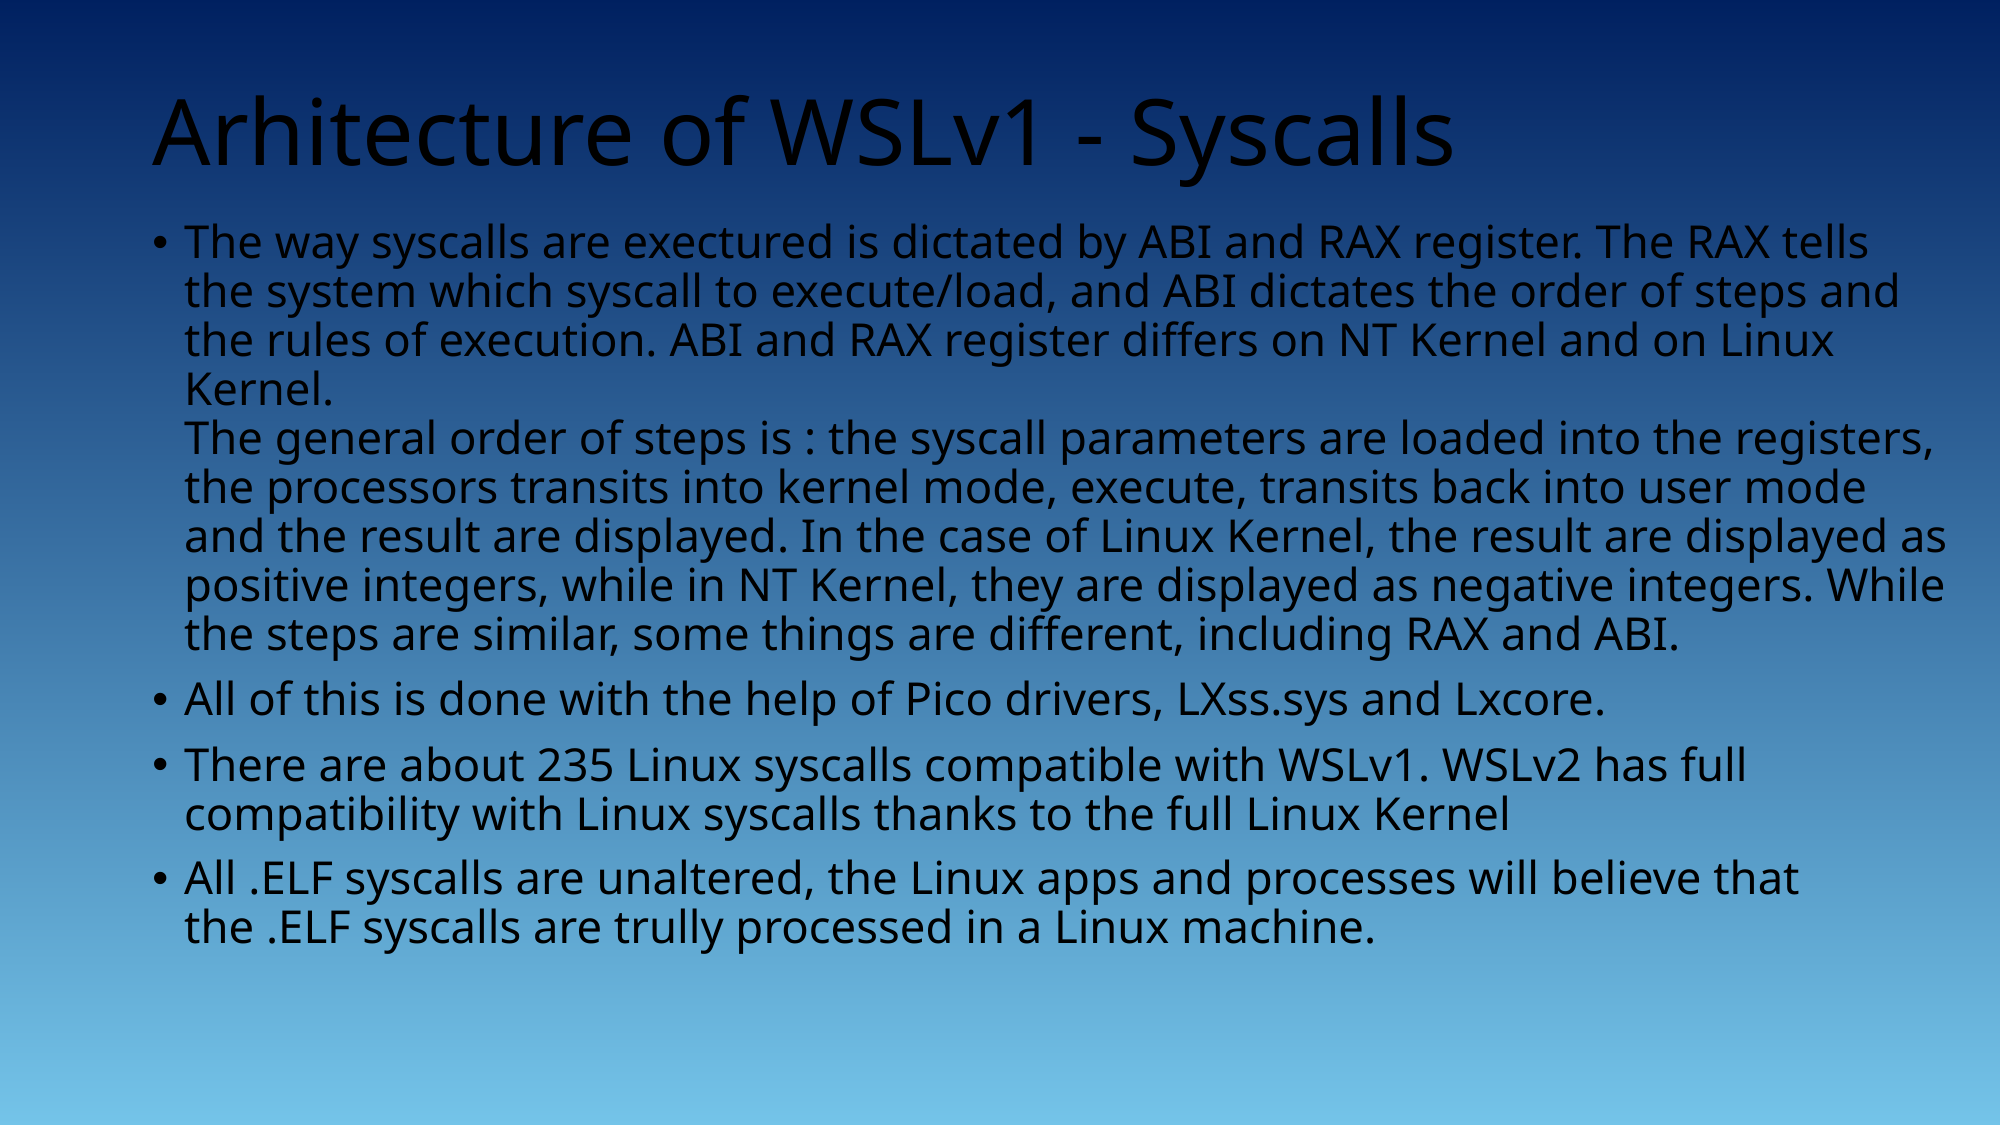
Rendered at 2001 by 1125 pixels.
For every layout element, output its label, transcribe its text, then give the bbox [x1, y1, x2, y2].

list The way syscalls are exectured is dictated by ABI and RAX register. The RAX tells the system which syscall to execute/load, and ABI dictates the order of steps and the rules of execution. ABI and RAX register differs on NT Kernel and on Linux Kernel. The general order of steps is : the syscall parameters are loaded into the registers, the processors transits into kernel mode, execute, transits back into user mode and the result are displayed. In the case of Linux Kernel, the result are displayed as positive integers, while in NT Kernel, they are displayed as negative integers. While the steps are similar, some things are different, including RAX and ABI. All of this is done with the help of Pico drivers, LXss.sys and Lxcore. There are about 235 Linux syscalls compatible with WSLv1. WSLv2 has full compatibility with Linux syscalls thanks to the full Linux Kernel All .ELF syscalls are unaltered, the Linux apps and processes will believe that the .ELF syscalls are trully processed in a Linux machine. [137, 212, 1966, 1014]
title Arhitecture of WSLv1 - Syscalls [137, 59, 1863, 212]
